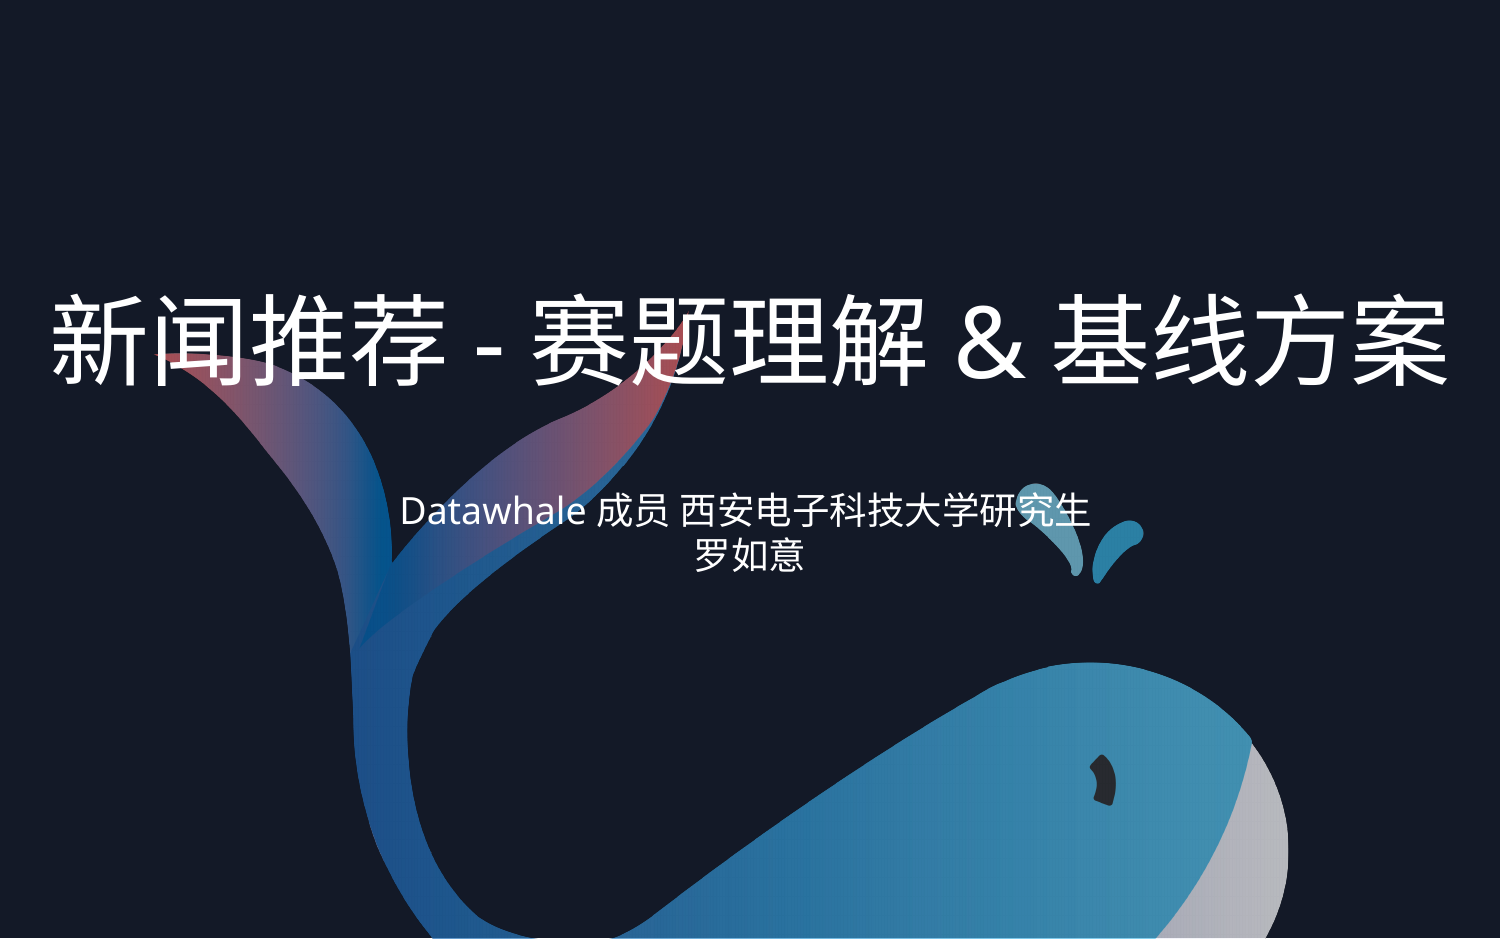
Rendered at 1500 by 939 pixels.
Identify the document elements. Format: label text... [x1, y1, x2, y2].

text_box Datawhale成员 西安电子科技大学研究生 罗如意 [149, 479, 1350, 585]
text_box [151, 585, 1291, 939]
text_box 新闻推荐-赛题理解&基线方案 [0, 150, 1500, 543]
